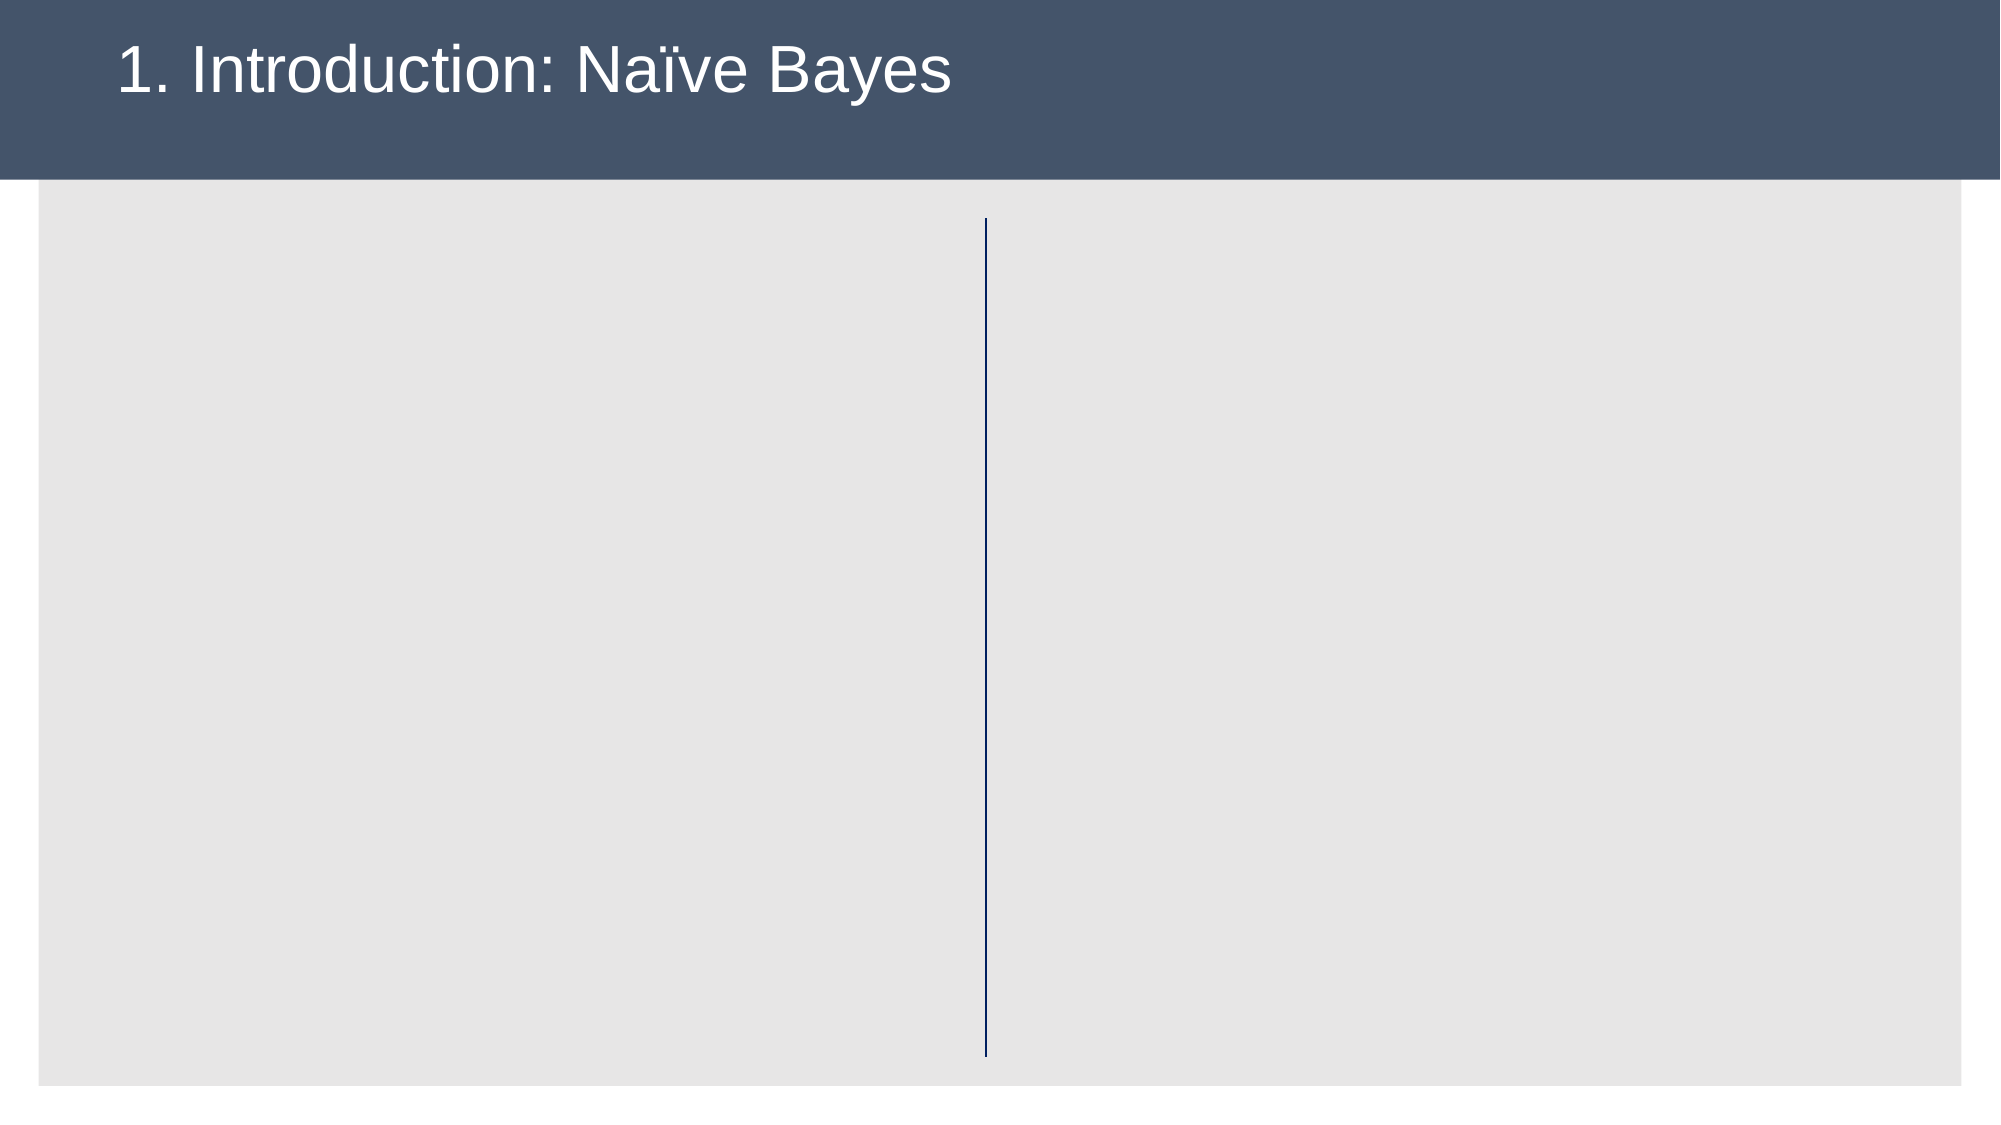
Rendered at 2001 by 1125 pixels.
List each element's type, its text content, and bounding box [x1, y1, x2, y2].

text_box [0, 1, 2000, 180]
title 1. Introduction: Naïve Bayes [101, 38, 1925, 103]
